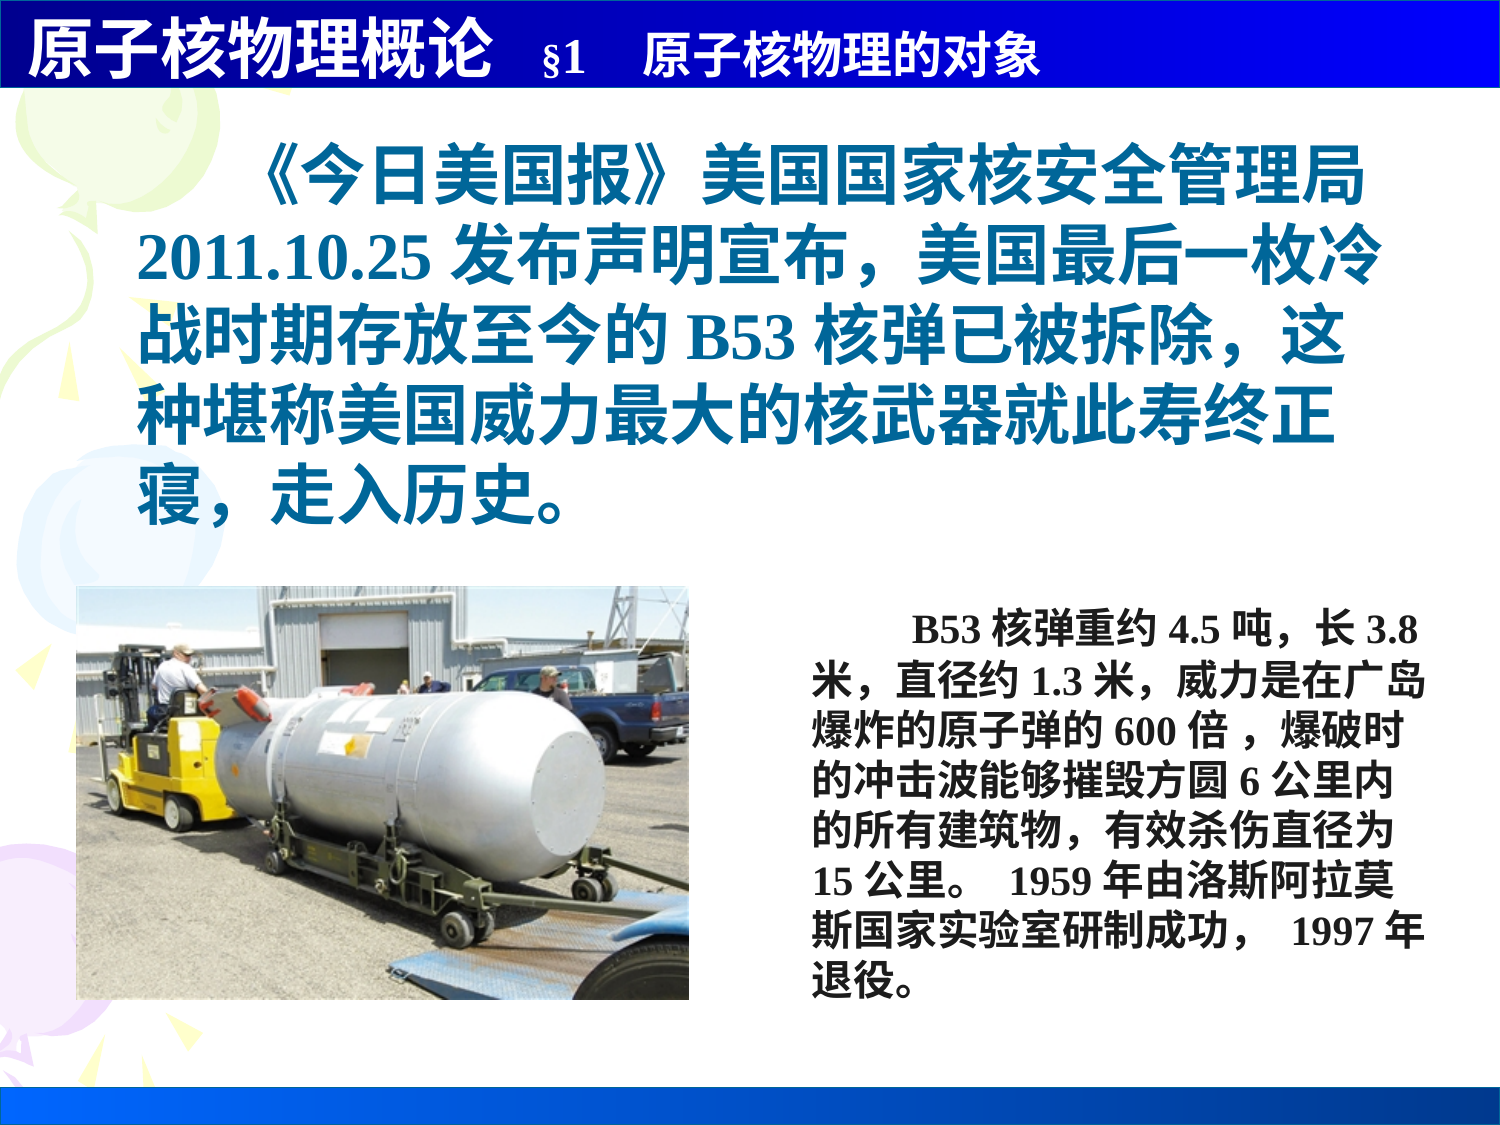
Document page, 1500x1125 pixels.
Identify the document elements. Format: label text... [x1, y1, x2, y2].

picture [76, 585, 690, 1000]
list 《今日美国报》美国国家核安全管理局2011.10.25发布声明宣布，美国最后一枚冷战时期存放至今的B53核弹已被拆除，这种堪称美国威力最大的核武器就此寿终正寝，走入历史。 [64, 125, 1415, 544]
text_box B53核弹重约4.5吨，长3.8米，直径约1.3米，威力是在广岛爆炸的原子弹的600倍 ，爆破时的冲击波能够摧毁方圆6公里内的所有建筑物，有效杀伤直径为15公里。 1959年由洛斯阿拉莫斯国家实验室研制成功， 1997年退役。 [797, 586, 1447, 1012]
